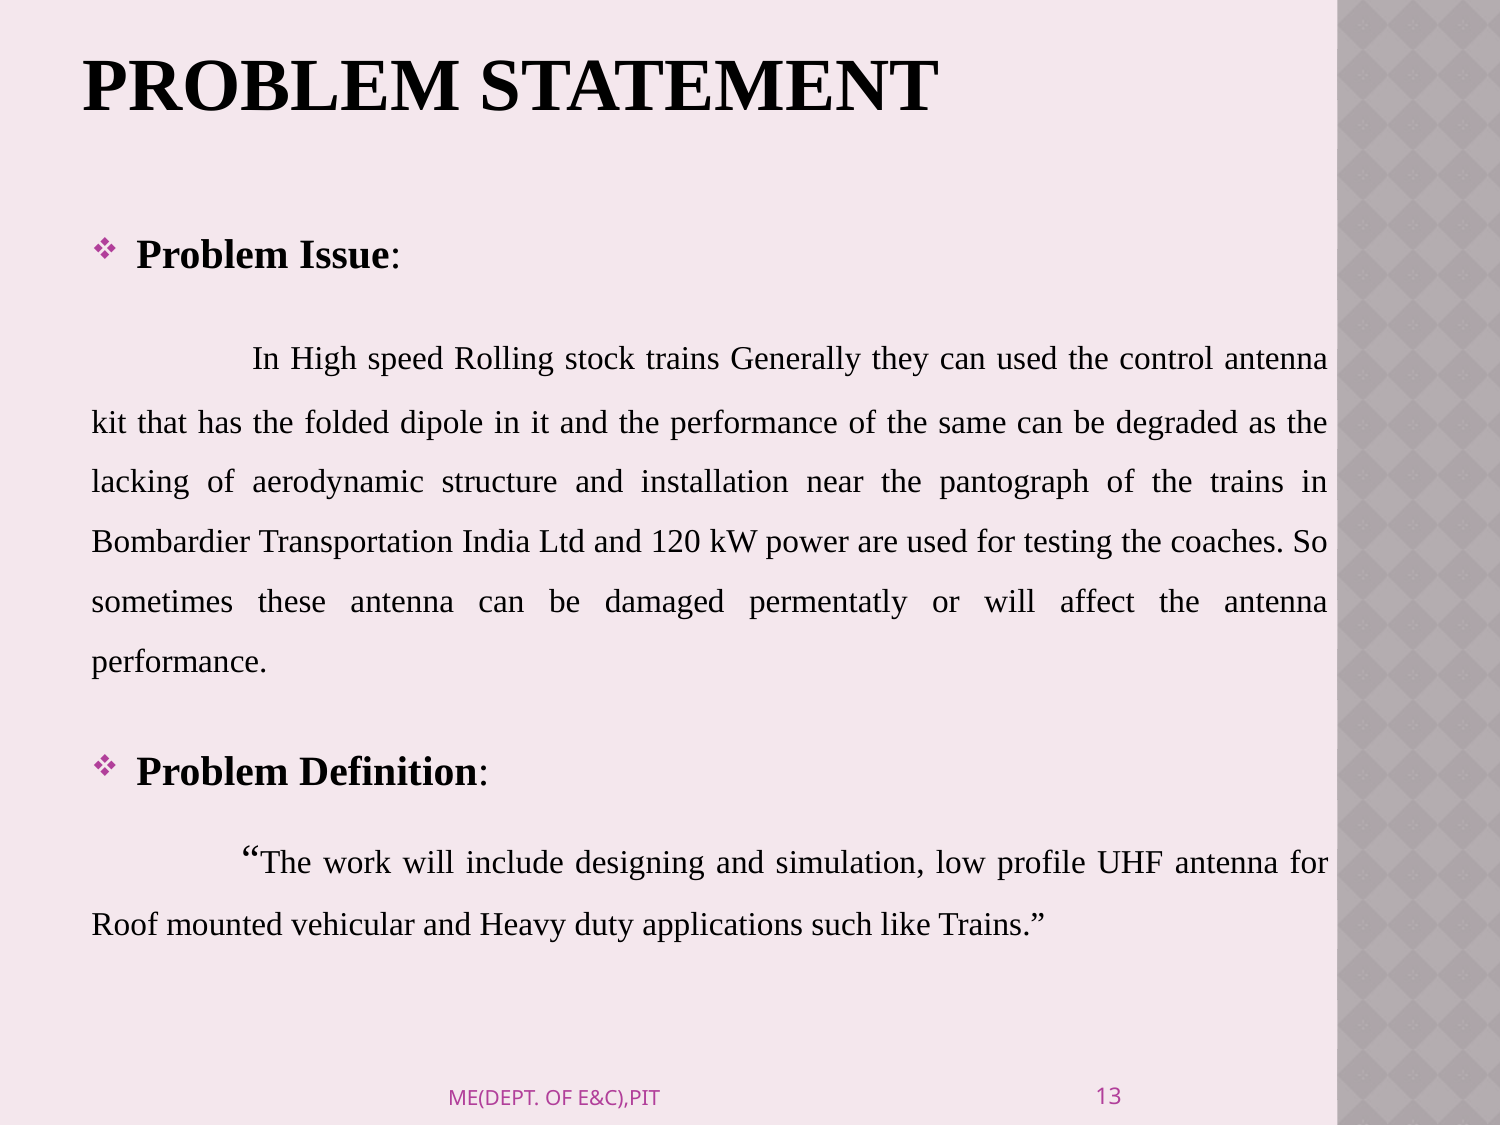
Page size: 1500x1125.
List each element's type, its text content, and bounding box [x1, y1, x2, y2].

slide_number 13 [1025, 1075, 1122, 1113]
title Problem statement [75, 24, 1325, 125]
footer ME(DEPT. OF E&C),PIT [75, 1075, 675, 1114]
list Problem Issue: In High speed Rolling stock trains Generally they can used the control antenna kit that has the folded dipole in it and the performance of the same can be degraded as the lacking of aerodynamic structure and installation near the pantograph of the trains in Bombardier Transportation India Ltd and 120 kW power are used for testing the coaches. So sometimes these antenna can be damaged permentatly or will affect the antenna performance. Problem Definition: “The work will include designing and simulation, low profile UHF antenna for Roof mounted vehicular and Heavy duty applications such like Trains.” [76, 219, 1346, 941]
